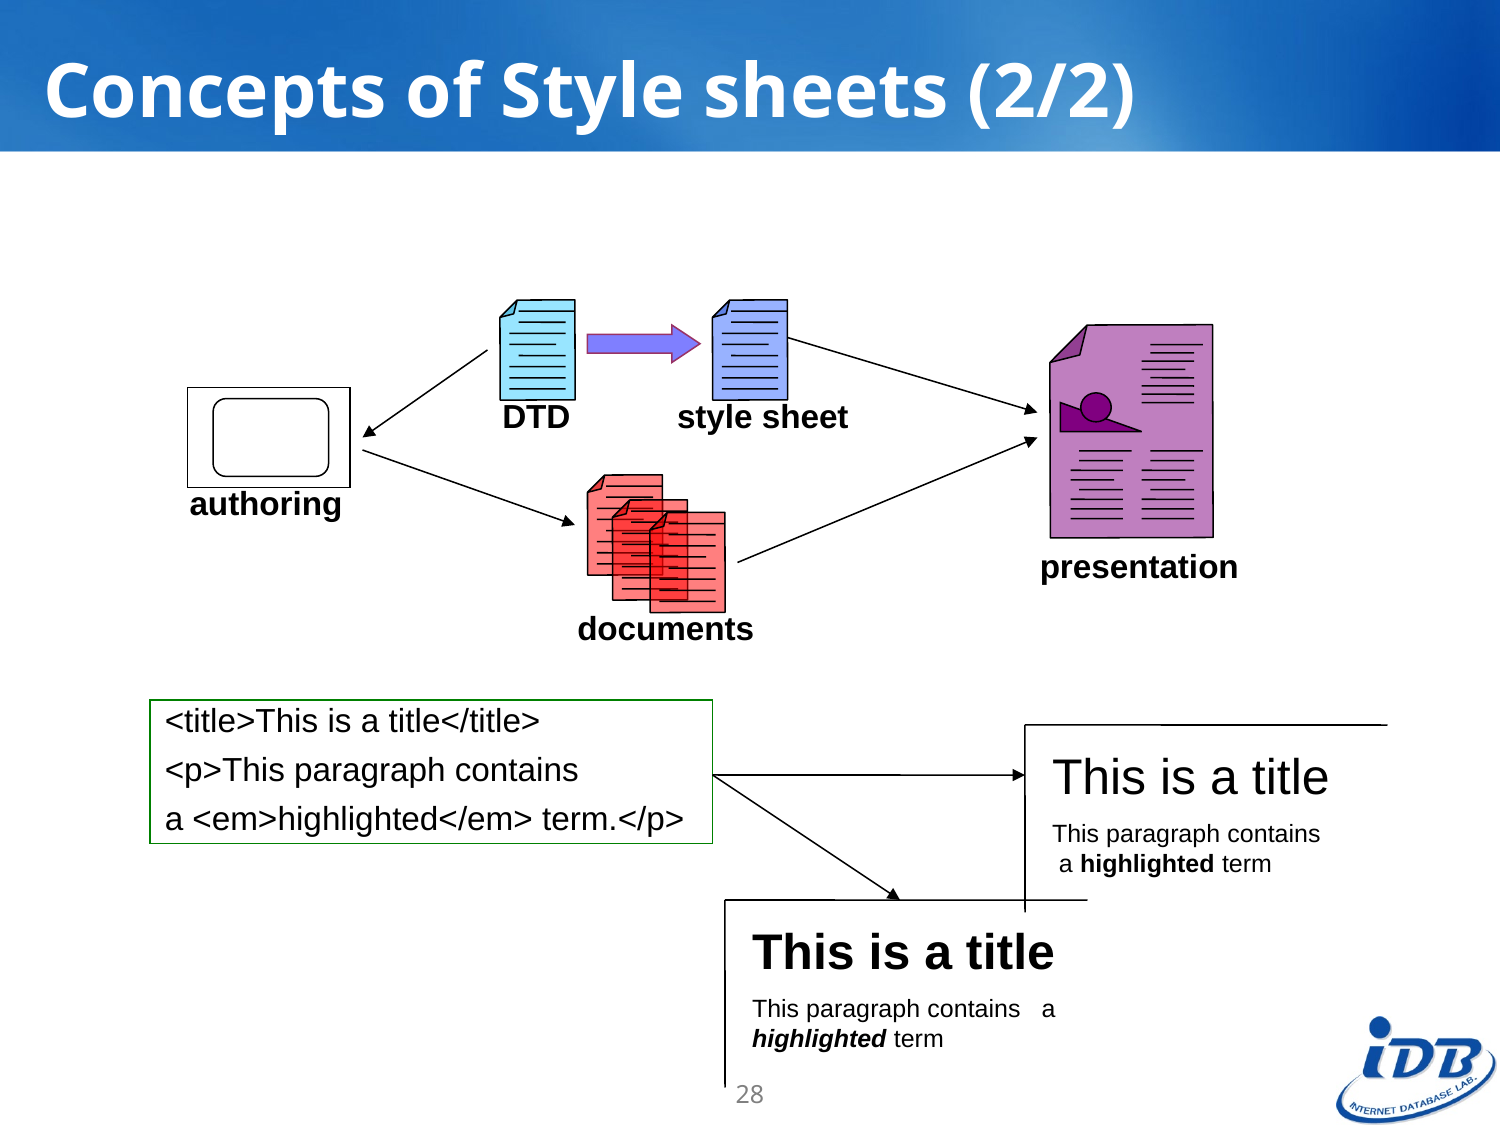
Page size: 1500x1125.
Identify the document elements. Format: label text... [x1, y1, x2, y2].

picture [0, 0, 1500, 1125]
text_box authoring [174, 474, 388, 530]
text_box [1049, 324, 1213, 538]
text_box [362, 349, 488, 438]
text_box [712, 299, 788, 401]
text_box <title>This is a title</title> <p>This paragraph contains a <em>highlighted</em> term.</p> [150, 699, 713, 844]
title Concepts of Style sheets (2/2) [28, 23, 1472, 153]
text_box [737, 436, 1038, 563]
text_box style sheet [662, 387, 875, 443]
text_box This is a title This paragraph contains a highlighted term [737, 912, 1113, 1060]
text_box [587, 324, 700, 363]
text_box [187, 387, 351, 488]
text_box DTD [487, 387, 662, 443]
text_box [1024, 724, 1388, 913]
text_box documents [562, 599, 775, 655]
text_box [791, 338, 1038, 415]
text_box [587, 474, 726, 613]
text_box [499, 299, 576, 401]
text_box [362, 449, 575, 527]
slide_number 28 [688, 1078, 812, 1114]
text_box [713, 776, 901, 901]
text_box [712, 768, 1019, 782]
text_box presentation [1025, 537, 1275, 593]
